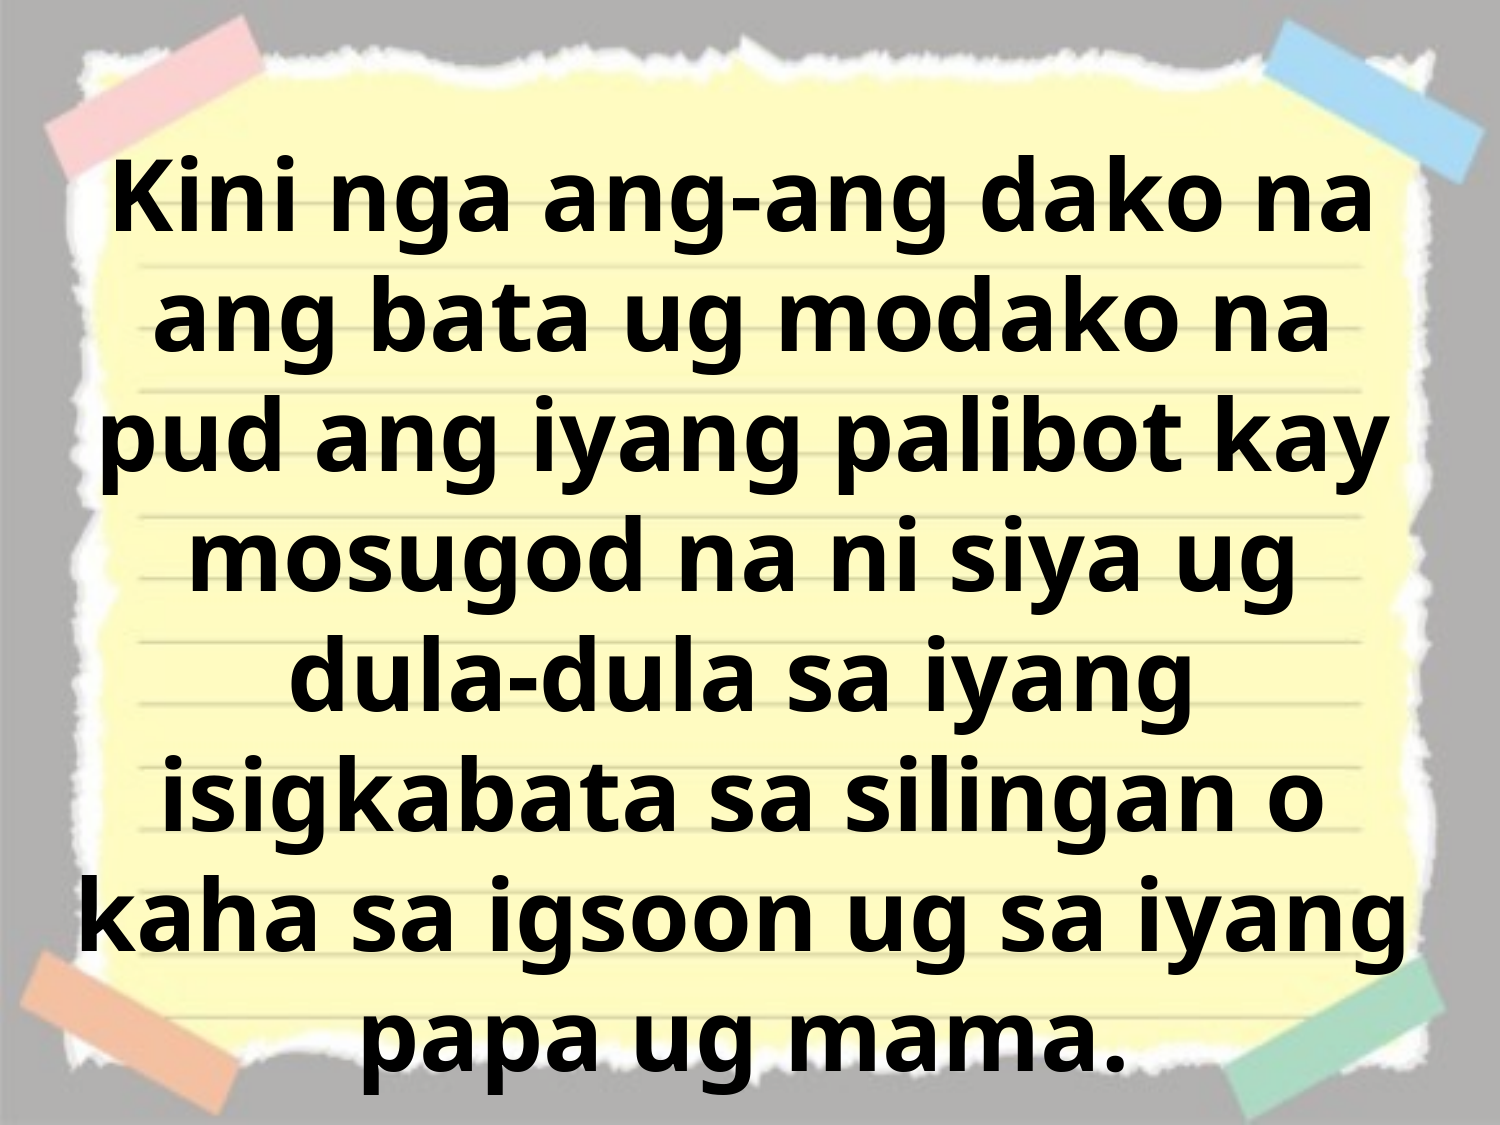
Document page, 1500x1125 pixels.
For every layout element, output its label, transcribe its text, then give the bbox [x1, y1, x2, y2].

text_box Kini nga ang-ang dako na ang bata ug modako na pud ang iyang palibot kay mosugod na ni siya ug dula-dula sa iyang isigkabata sa silingan o kaha sa igsoon ug sa iyang papa ug mama. [50, 124, 1438, 1099]
